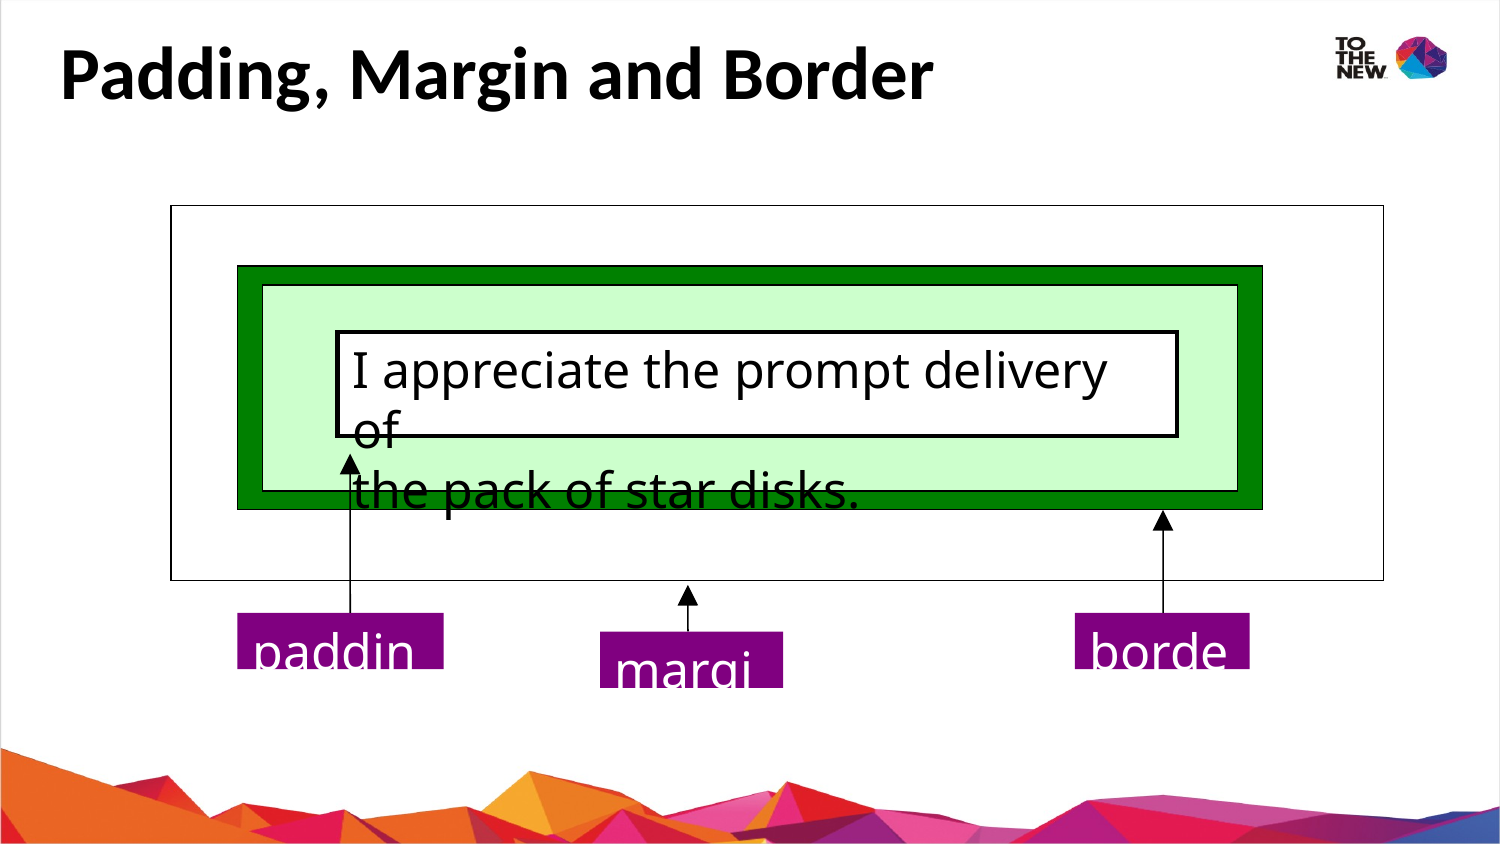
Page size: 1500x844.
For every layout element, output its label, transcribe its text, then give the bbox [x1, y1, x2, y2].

text_box margin [600, 631, 784, 688]
text_box [170, 205, 1384, 581]
text_box border [1074, 612, 1250, 670]
text_box padding [237, 612, 444, 670]
text_box [46, 158, 1451, 754]
text_box [1152, 509, 1174, 613]
picture [0, 0, 1500, 844]
text_box Padding, Margin and Border [46, 32, 1360, 71]
text_box [339, 453, 361, 613]
text_box [46, 71, 1451, 146]
text_box [677, 584, 699, 632]
